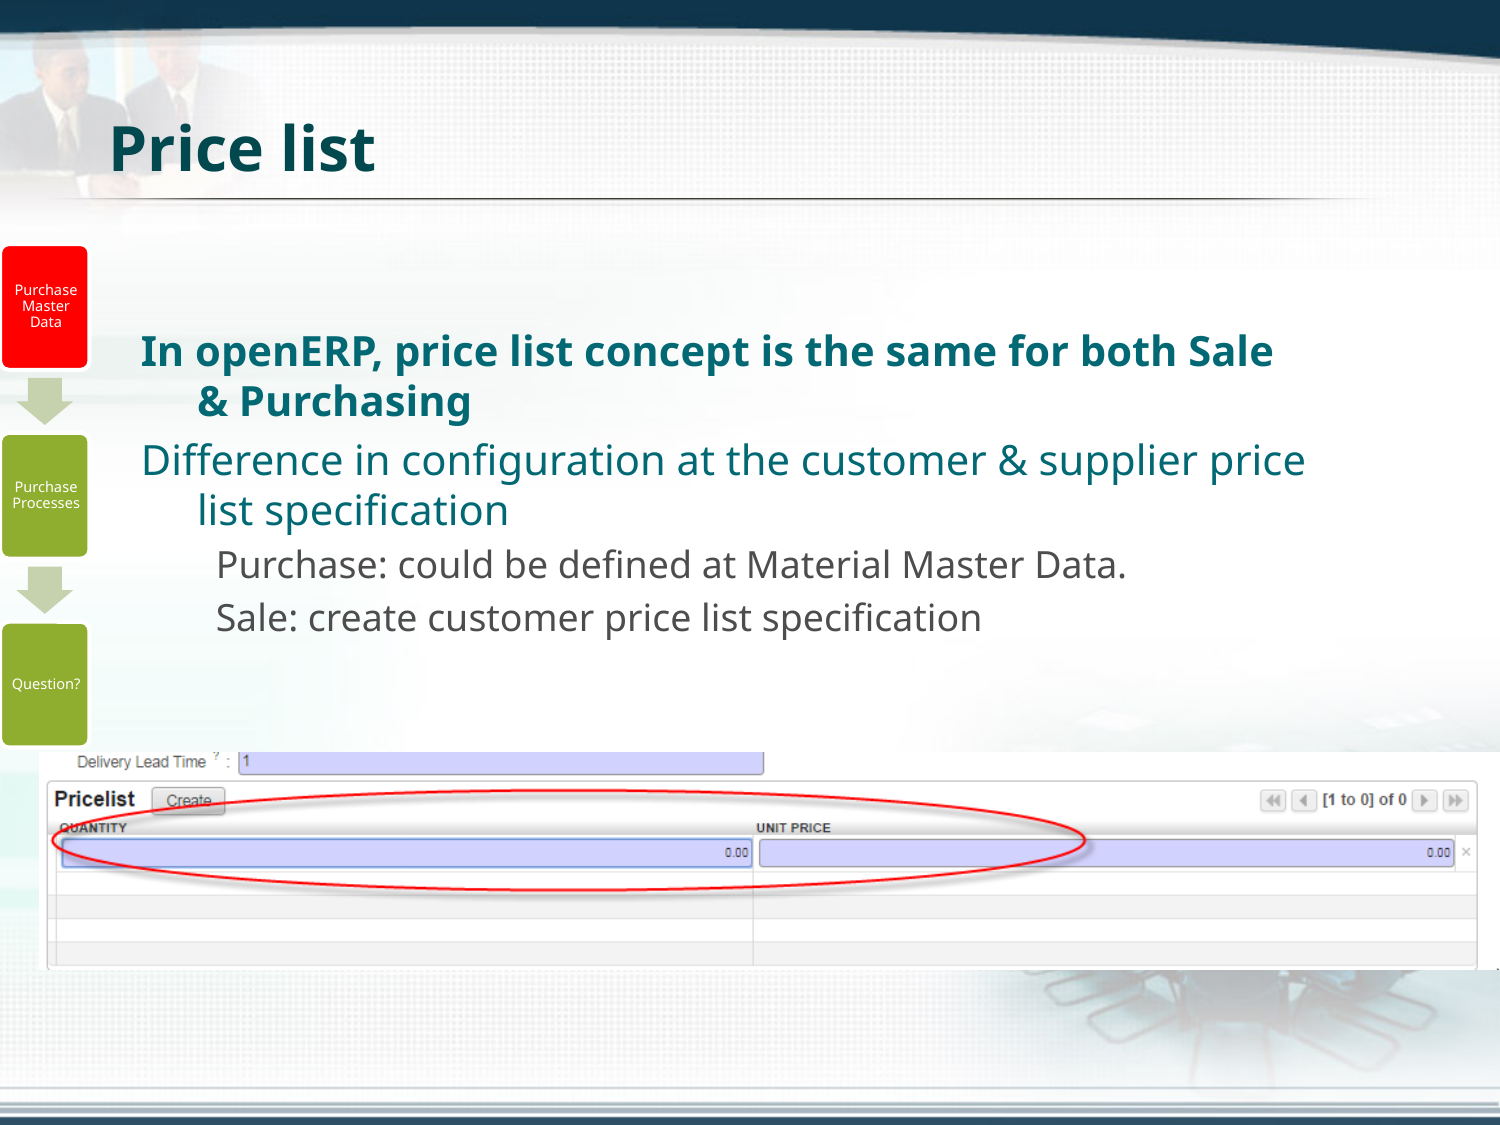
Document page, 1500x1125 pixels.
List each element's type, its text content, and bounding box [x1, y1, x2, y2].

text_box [0, 243, 90, 748]
title Price list [93, 96, 1382, 197]
picture [0, 0, 1500, 1125]
list In openERP, price list concept is the same for both Sale & Purchasing Difference in configuration at the customer & supplier price list specification Purchase: could be defined at Material Master Data. Sale: create customer price list specification [125, 317, 1331, 750]
